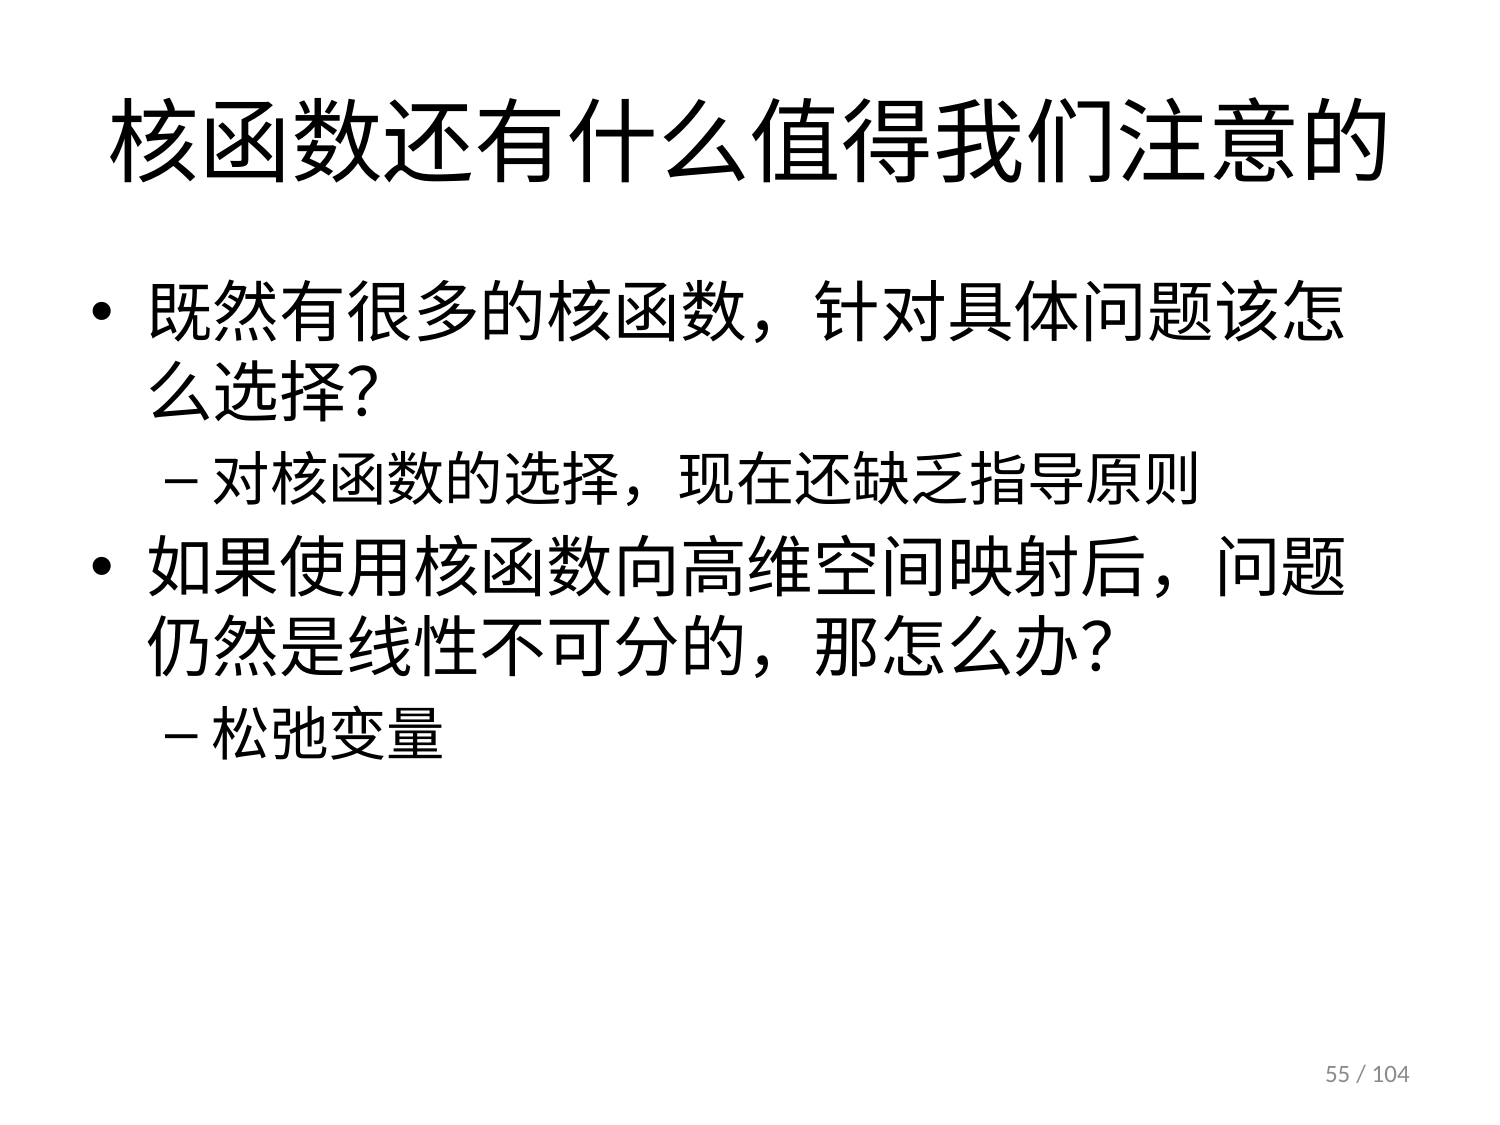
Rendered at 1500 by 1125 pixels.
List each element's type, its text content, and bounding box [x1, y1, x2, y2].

slide_number 55 [1074, 1042, 1425, 1103]
title 核函数还有什么值得我们注意的 [75, 45, 1425, 233]
list 既然有很多的核函数，针对具体问题该怎么选择？ 对核函数的选择，现在还缺乏指导原则 如果使用核函数向高维空间映射后，问题仍然是线性不可分的，那怎么办？ 松弛变量 [75, 262, 1425, 1005]
